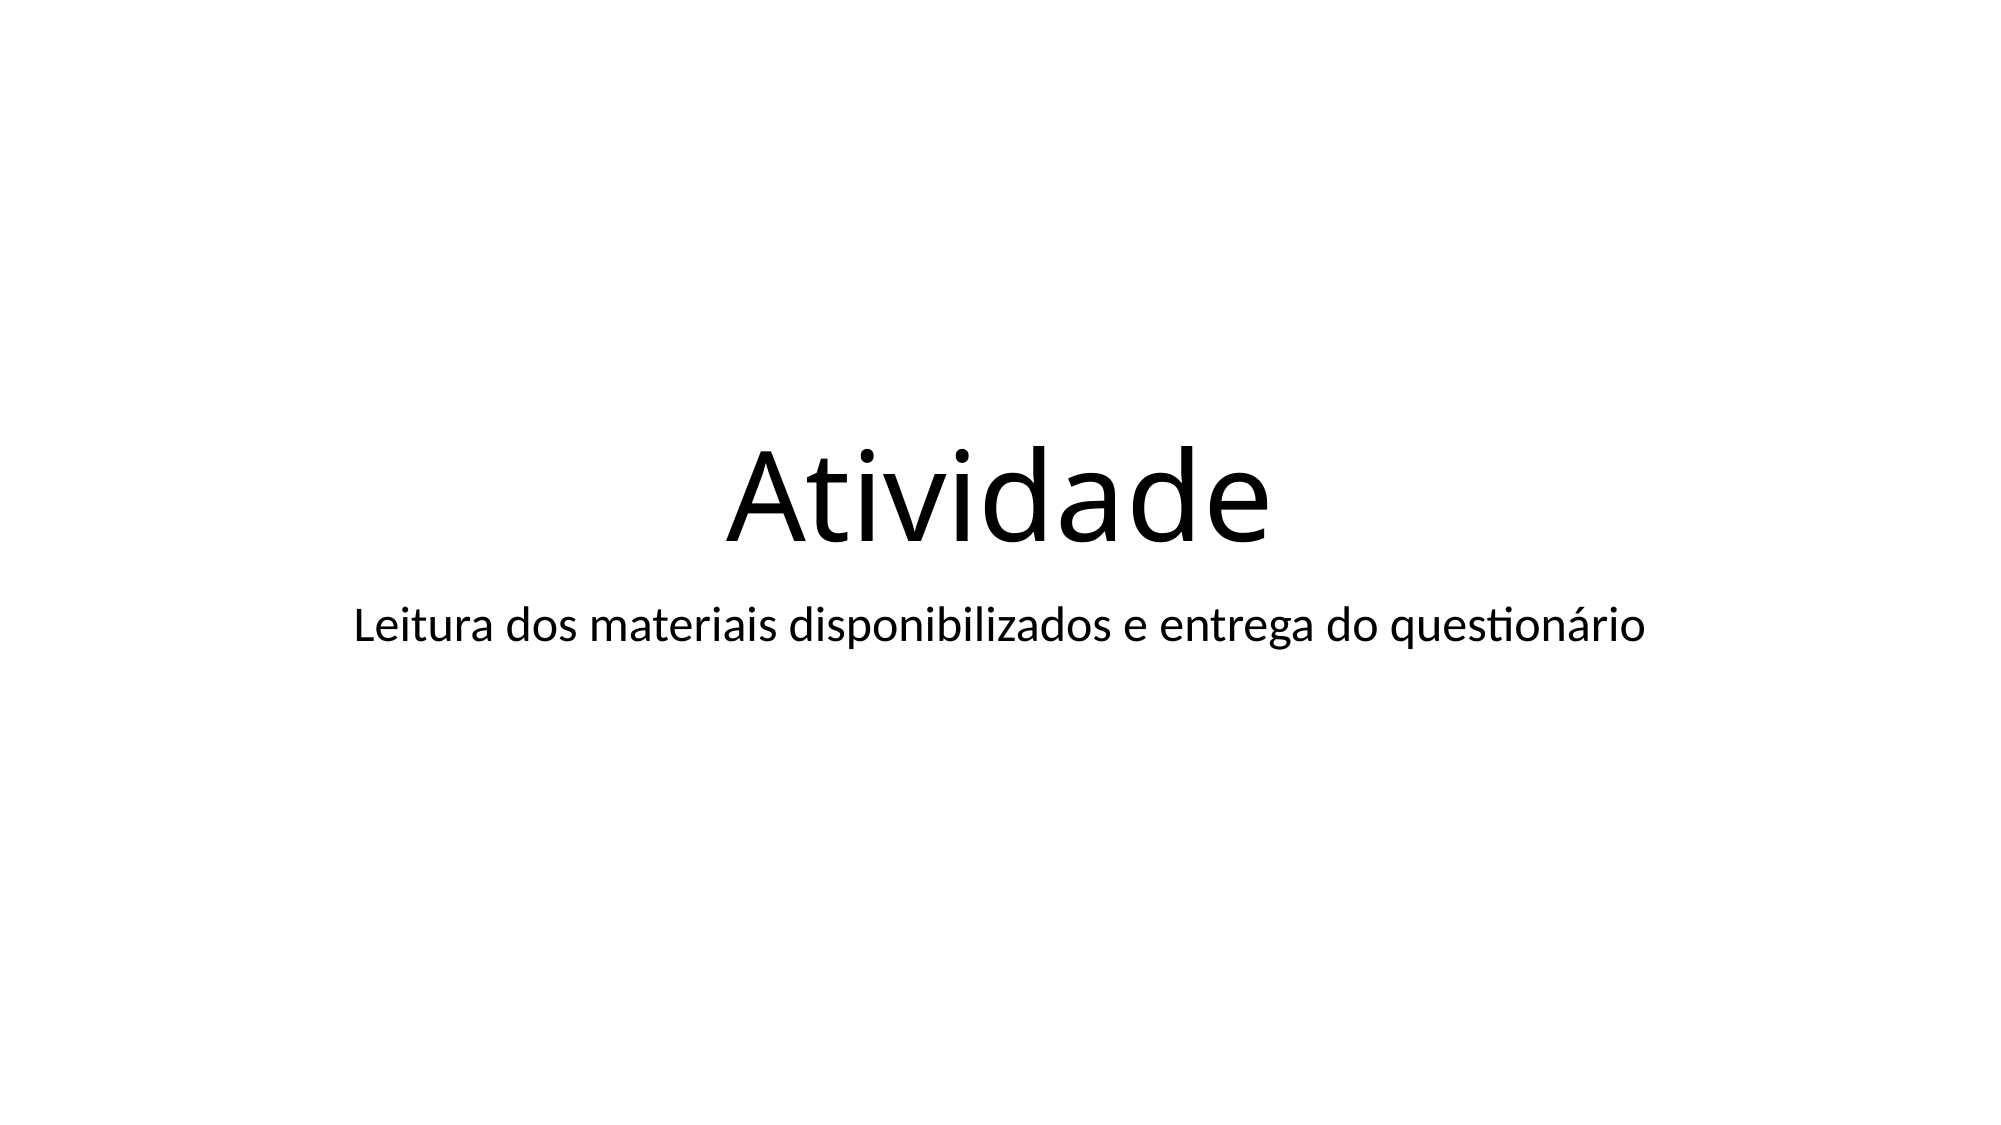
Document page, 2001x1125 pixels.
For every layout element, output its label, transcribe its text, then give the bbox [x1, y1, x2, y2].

title Atividade [249, 184, 1750, 576]
subtitle Leitura dos materiais disponibilizados e entrega do questionário [249, 590, 1750, 863]
